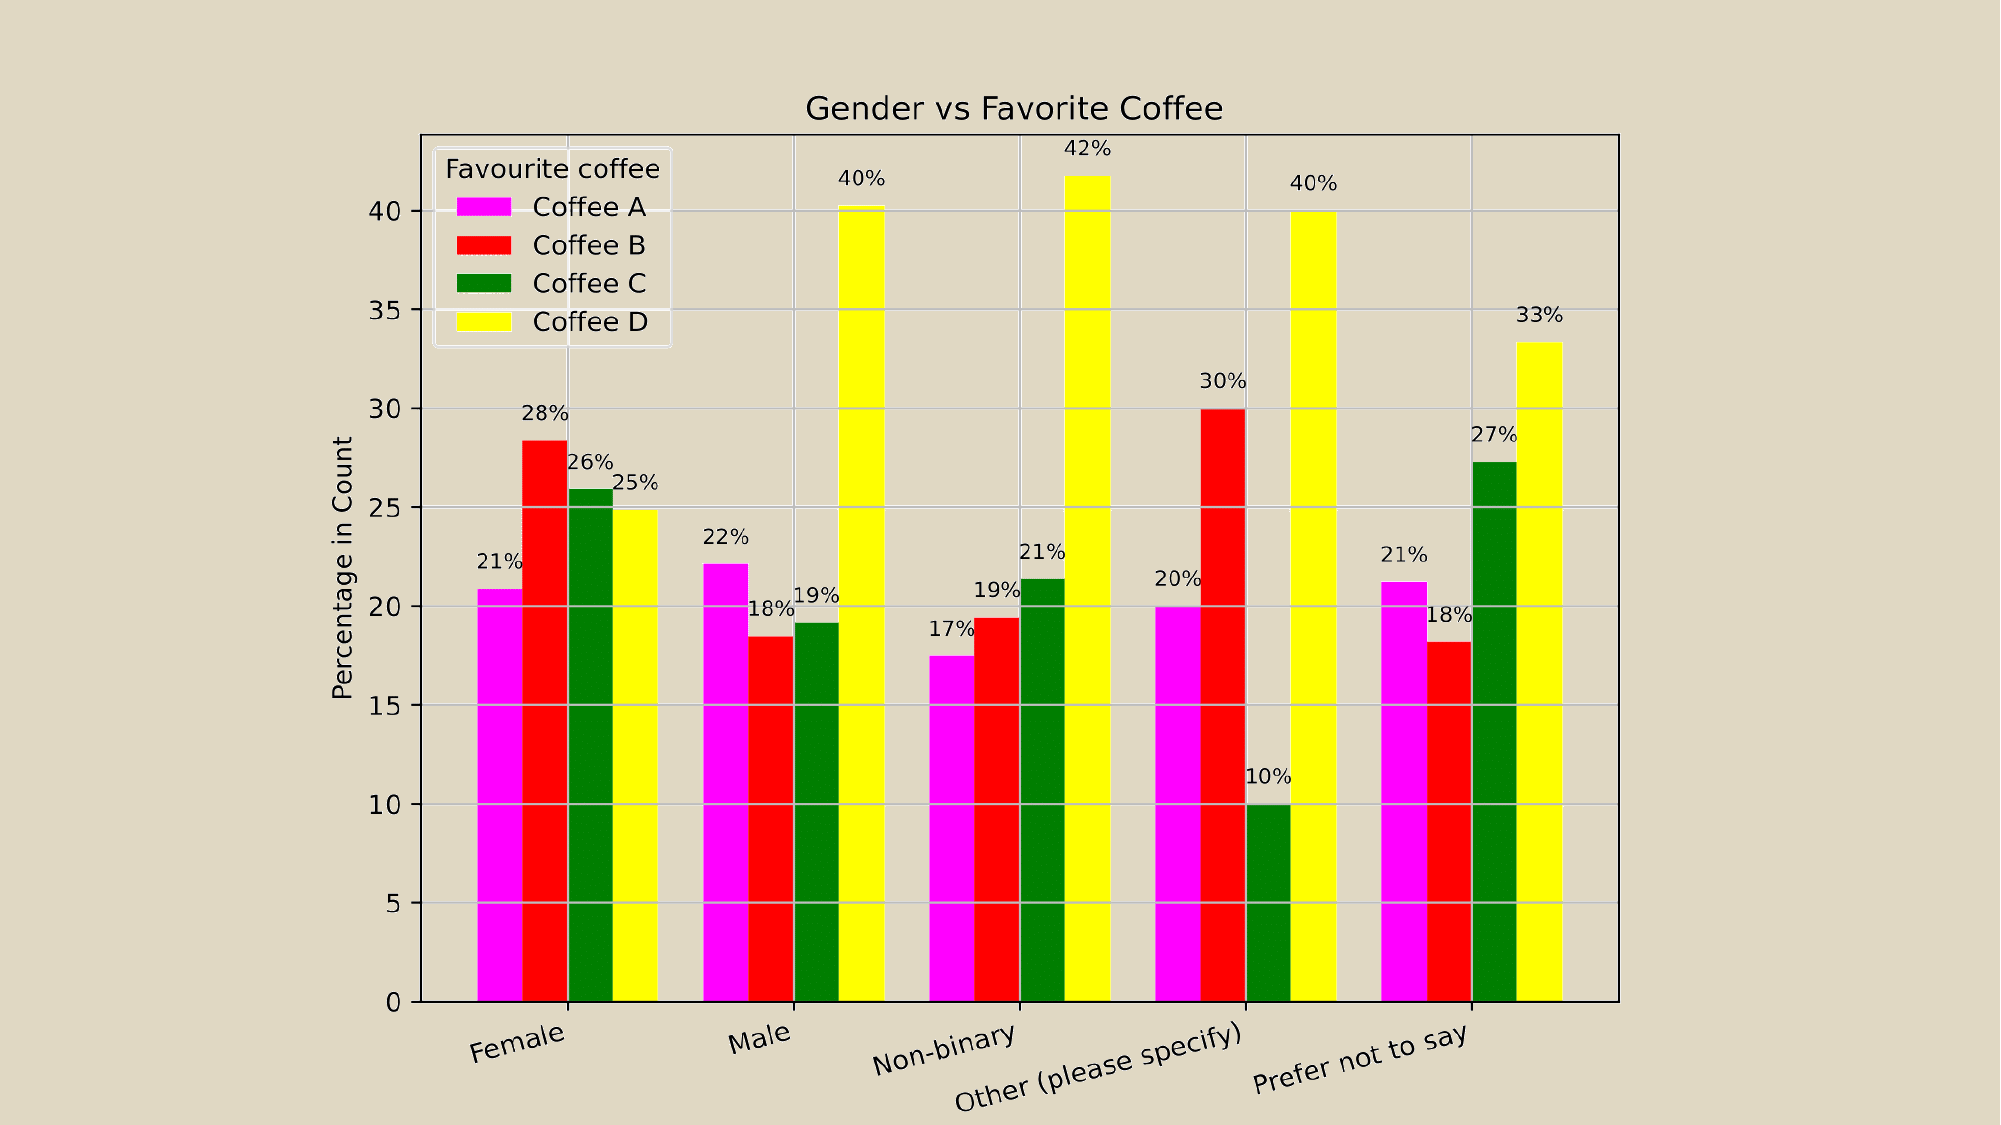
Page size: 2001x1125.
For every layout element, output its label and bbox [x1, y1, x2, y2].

picture [227, 0, 1773, 1125]
